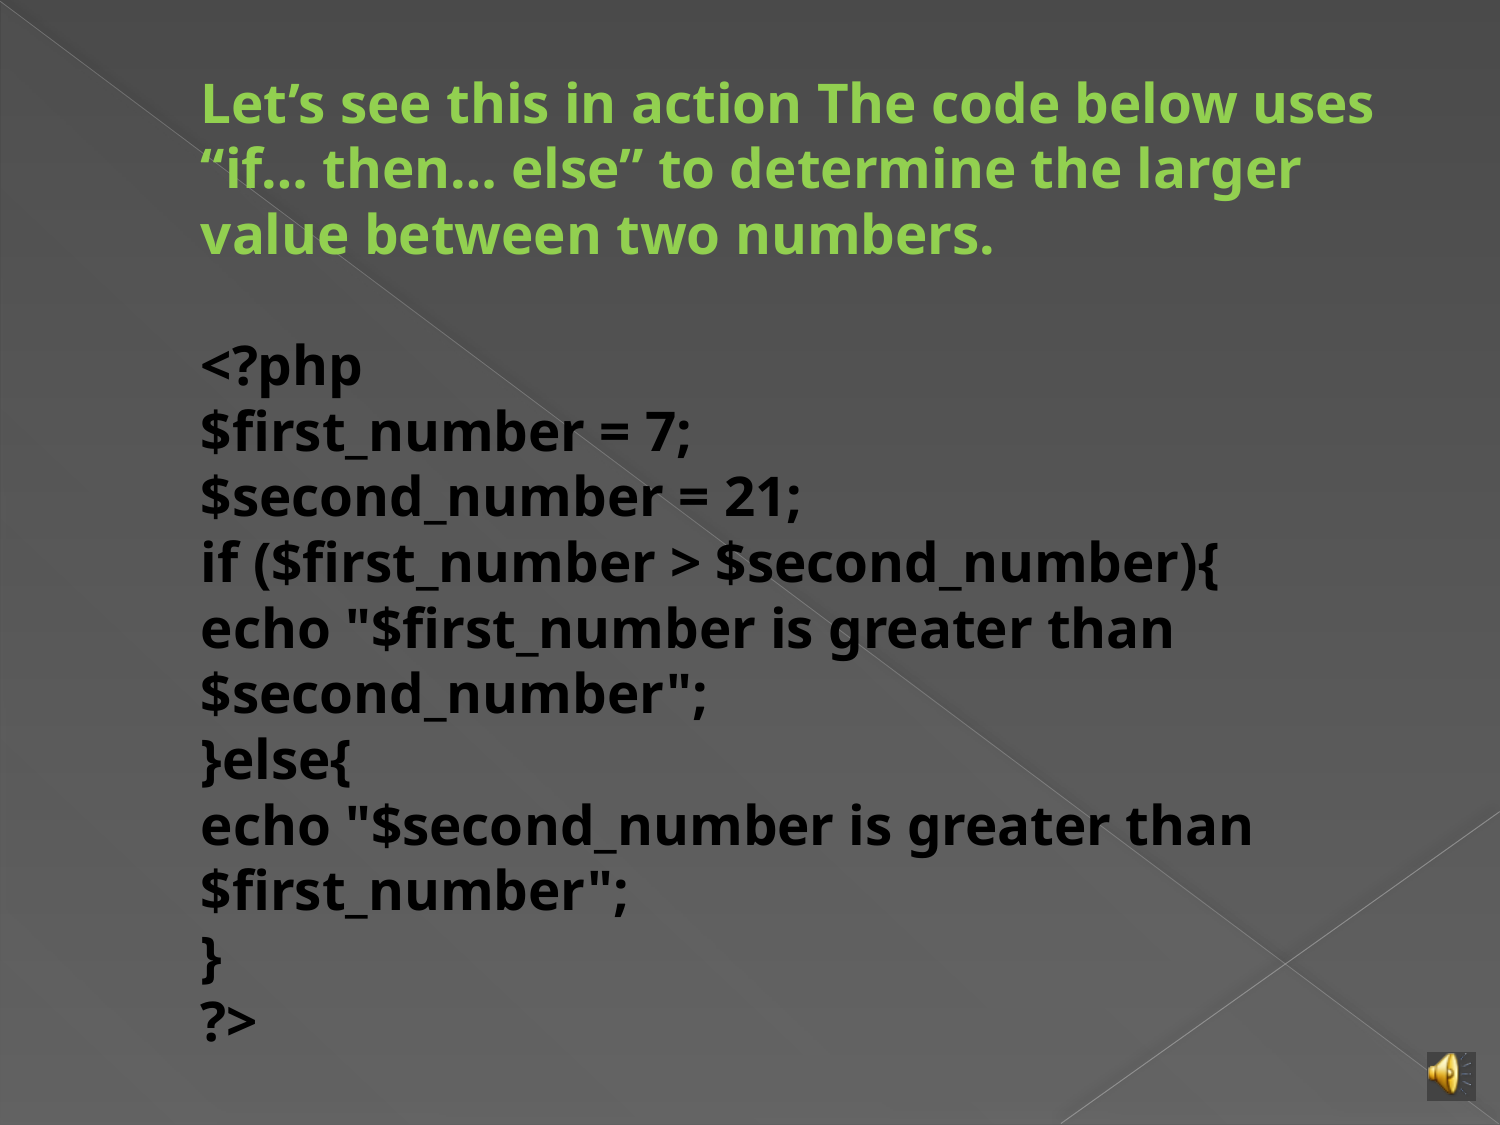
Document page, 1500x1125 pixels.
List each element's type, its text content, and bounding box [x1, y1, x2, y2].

picture [1426, 1051, 1477, 1102]
title Let’s see this in action The code below uses “if… then… else” to determine the larger value between two numbers. <?php $first_number = 7; $second_number = 21; if ($first_number > $second_number){ echo "$first_number is greater than $second_number"; }else{ echo "$second_number is greater than $first_number"; } ?> [103, 59, 1397, 1062]
